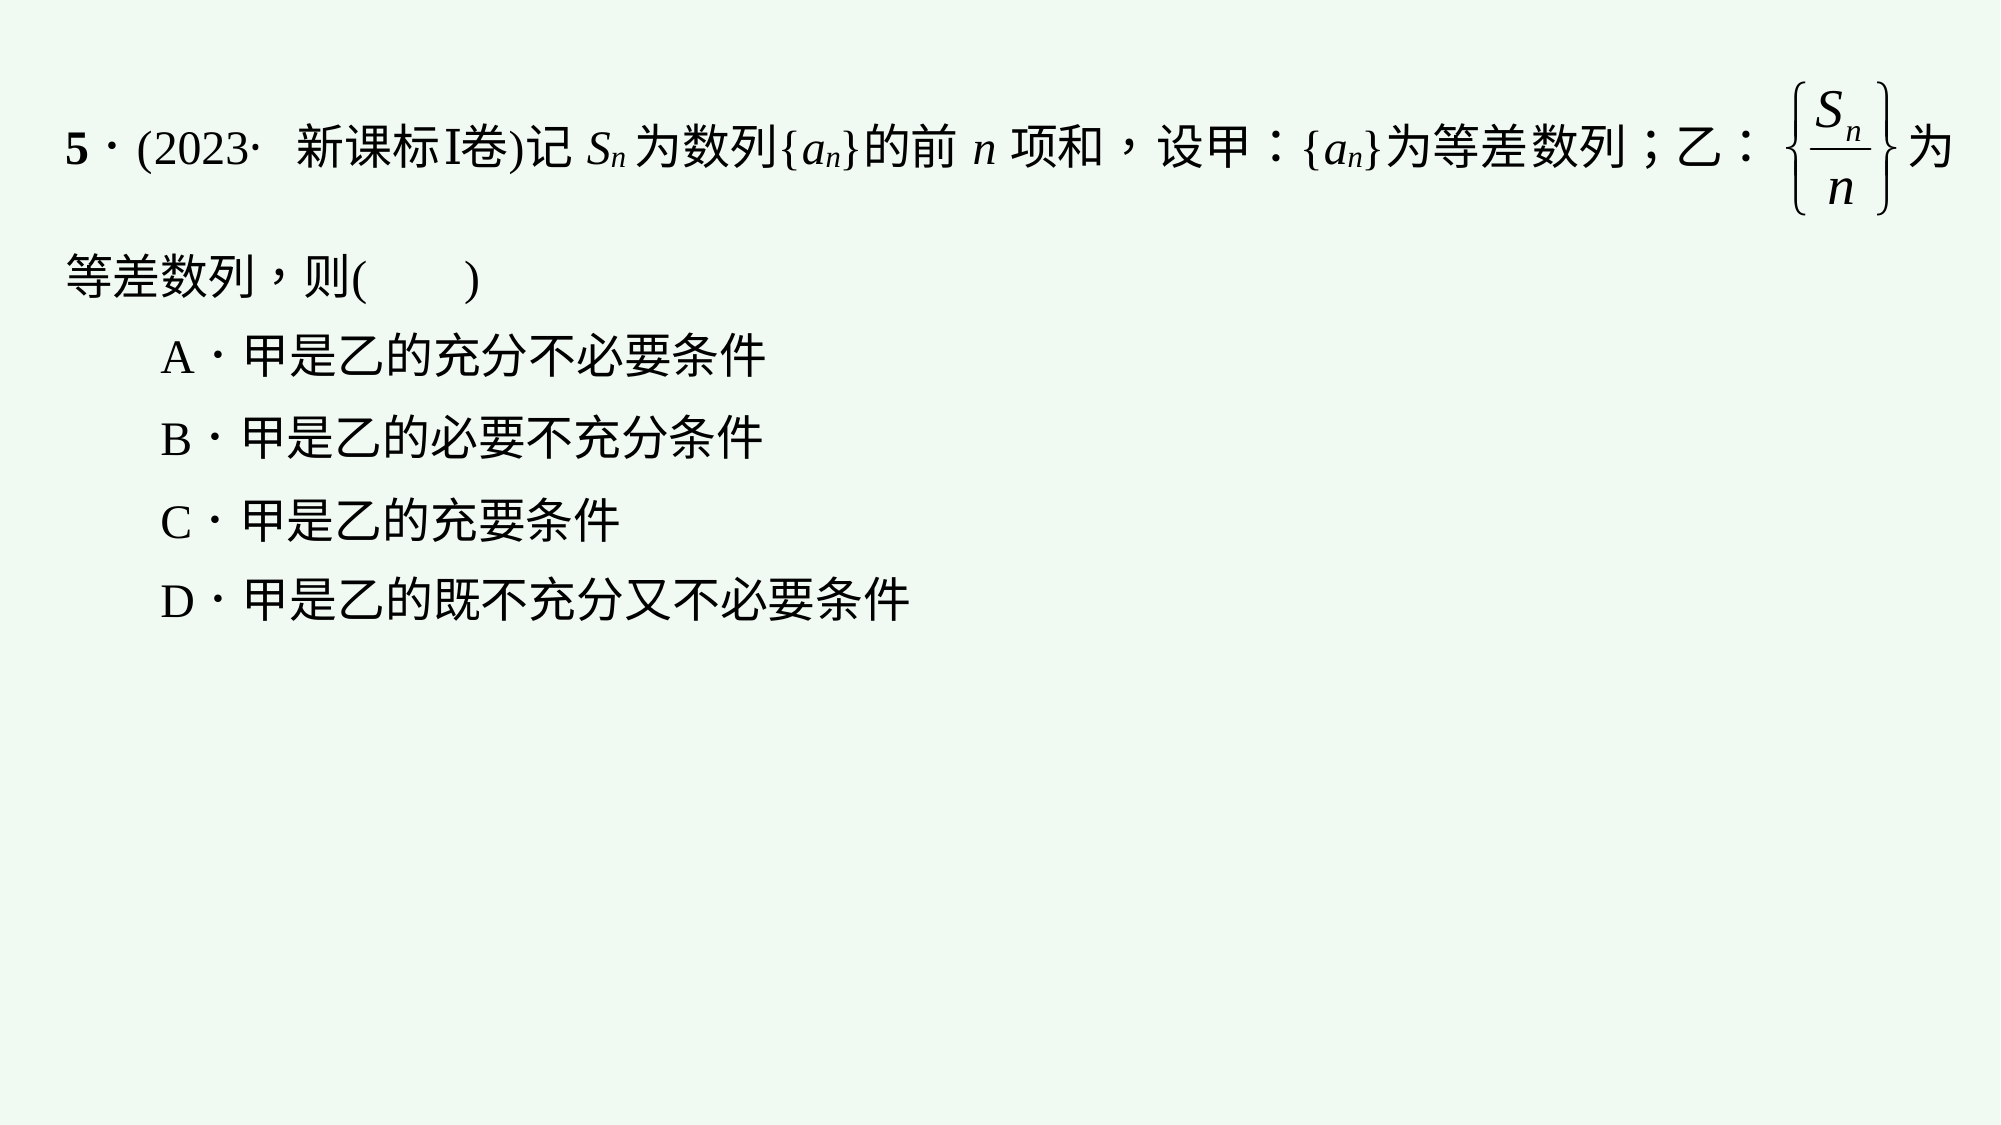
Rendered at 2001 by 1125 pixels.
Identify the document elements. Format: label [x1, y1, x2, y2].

text_box [64, 71, 1955, 723]
